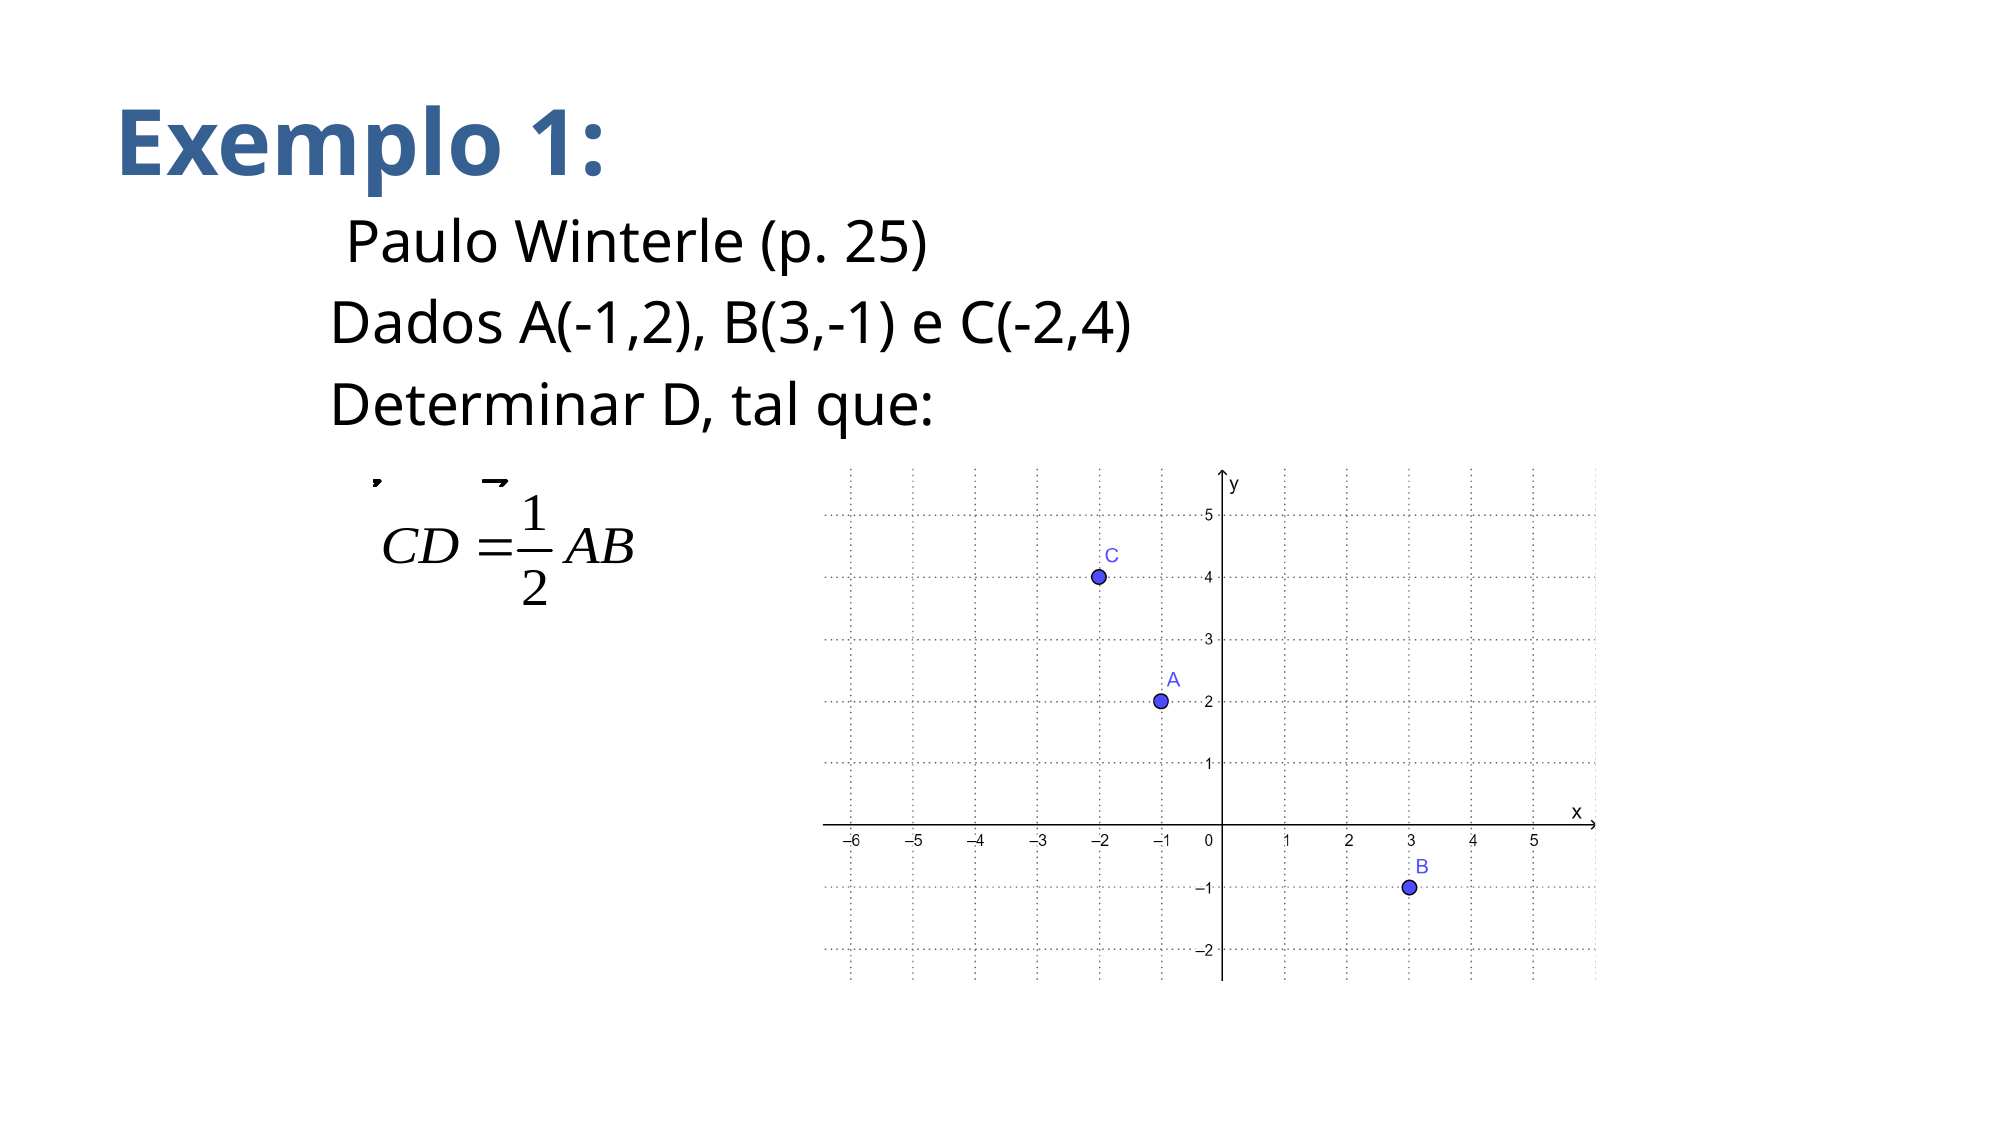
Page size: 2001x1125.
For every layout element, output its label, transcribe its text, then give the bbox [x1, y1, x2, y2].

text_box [373, 479, 647, 617]
picture [822, 467, 1596, 981]
title Exemplo 1: [99, 45, 1900, 233]
list Paulo Winterle (p. 25) Dados A(-1,2), B(3,-1) e C(-2,4) Determinar D, tal que: [314, 196, 1675, 1005]
